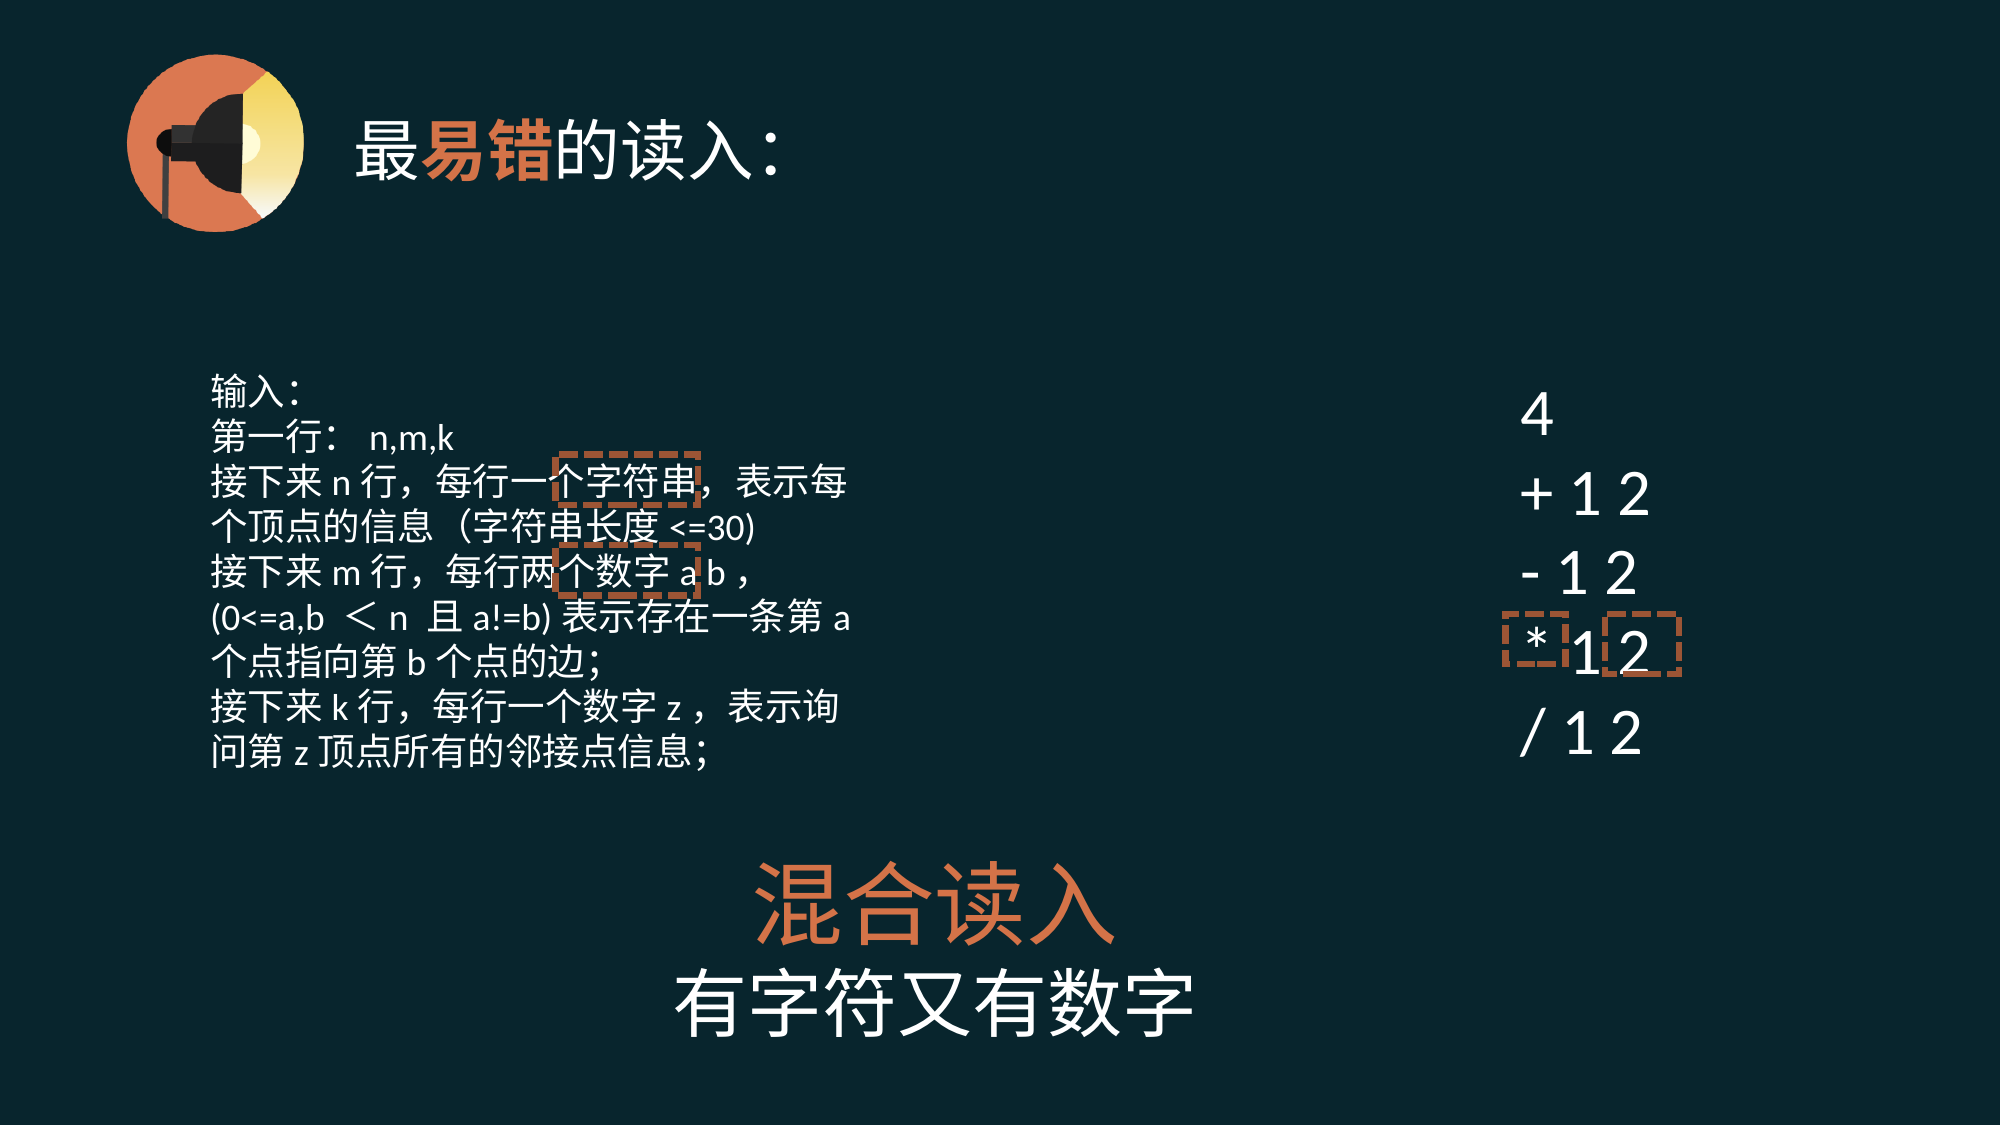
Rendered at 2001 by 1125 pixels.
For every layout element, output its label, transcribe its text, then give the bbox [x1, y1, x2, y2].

text_box 输入： 第一行：n,m,k 接下来n行，每行一个字符串，表示每个顶点的信息（字符串长度<=30) 接下来m行，每行两个数字a b，(0<=a,b ＜n 且a!=b)表示存在一条第a个点指向第b个点的边； 接下来k行，每行一个数字z，表示询问第z顶点所有的邻接点信息； [195, 360, 868, 781]
title 最易错的读入： [338, 90, 1532, 209]
text_box 混合读入 有字符又有数字 [448, 839, 1422, 1055]
text_box [1505, 613, 1566, 665]
text_box 4 + 1 2 - 1 2 * 1 2 / 1 2 [1505, 360, 1678, 776]
text_box [554, 544, 699, 597]
picture [126, 54, 304, 232]
text_box [1604, 613, 1680, 675]
text_box [554, 454, 699, 506]
